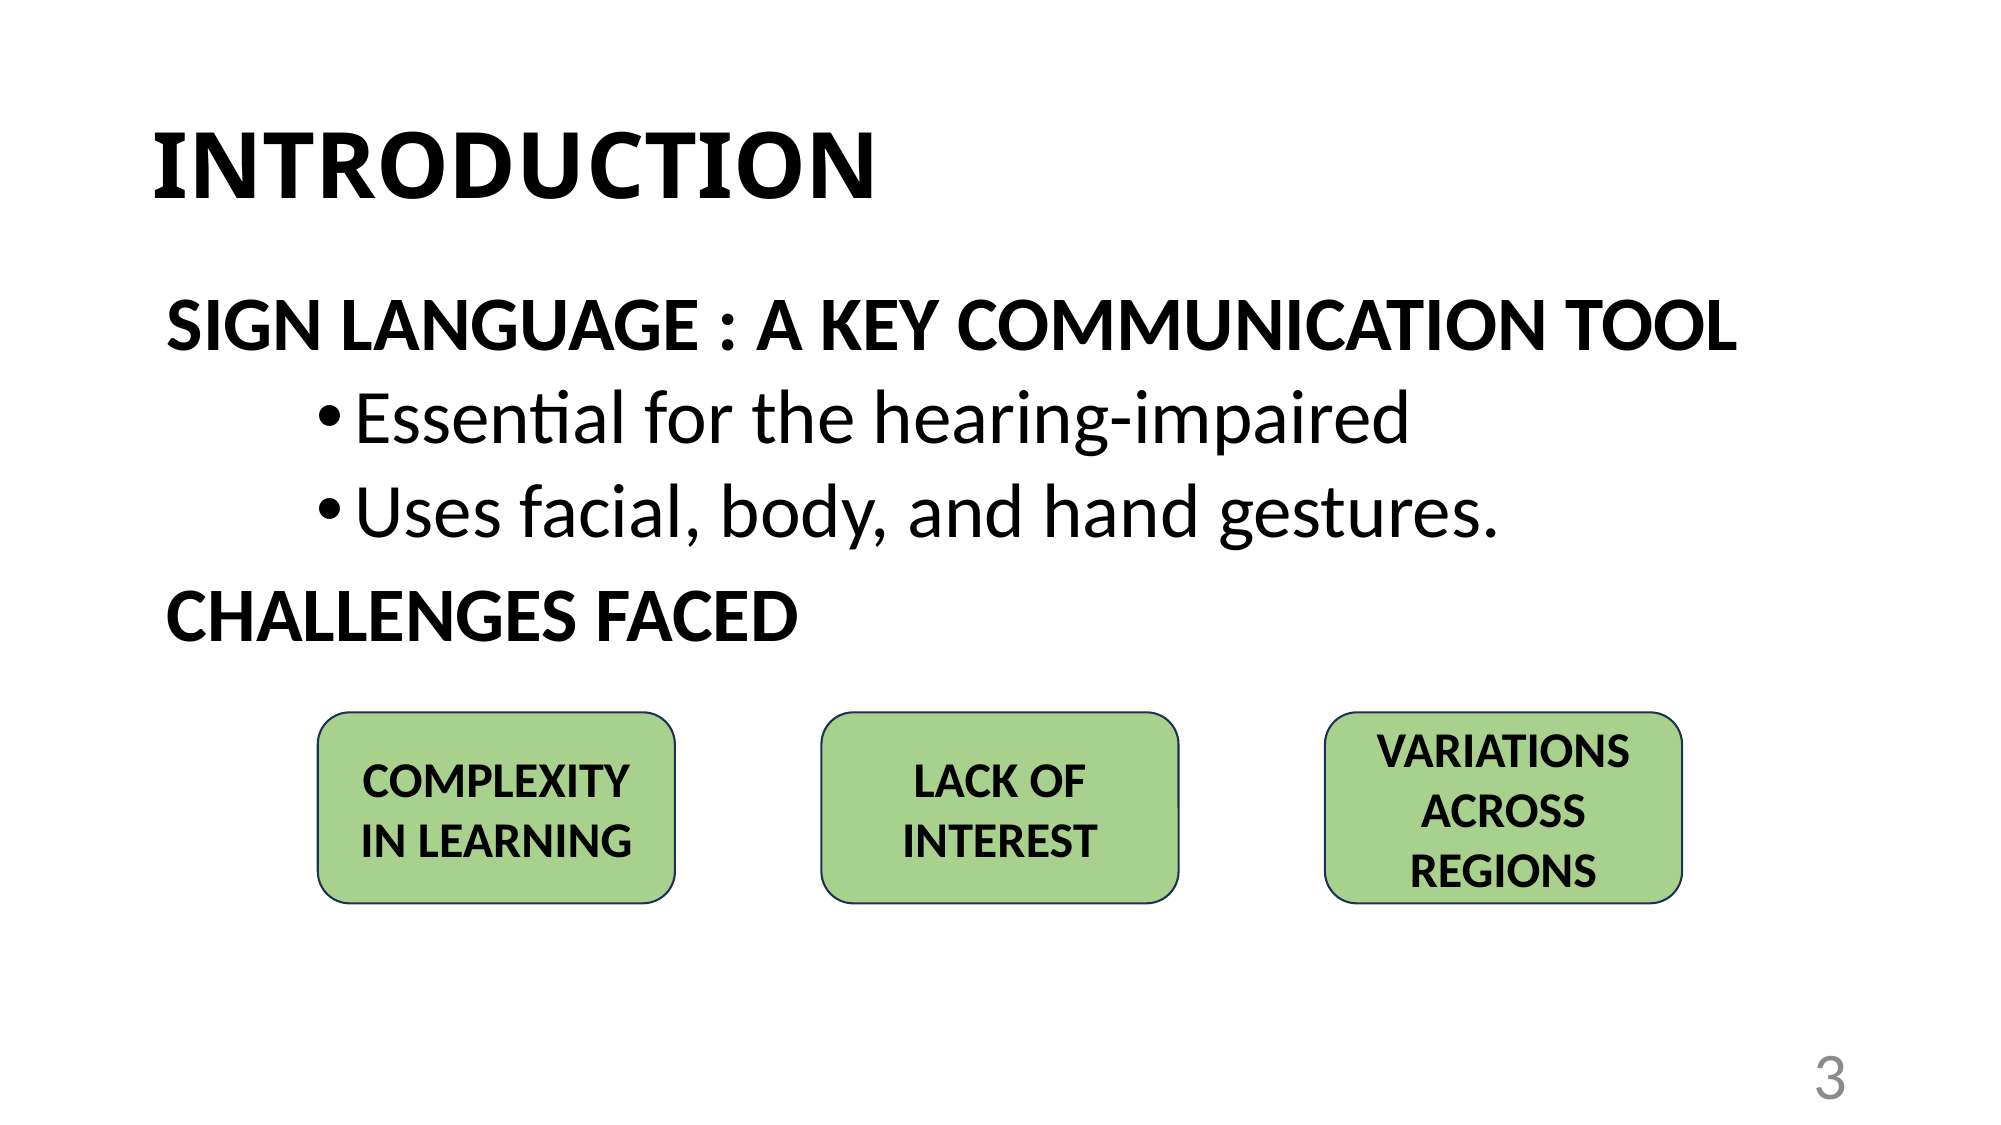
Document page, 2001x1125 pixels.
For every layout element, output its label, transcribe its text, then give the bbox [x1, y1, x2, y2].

list SIGN LANGUAGE : A KEY COMMUNICATION TOOL Essential for the hearing-impaired Uses facial, body, and hand gestures. CHALLENGES FACED [151, 276, 1877, 985]
text_box LACK OF INTEREST [820, 711, 1180, 905]
slide_number 3 [1412, 1042, 1838, 1103]
text_box COMPLEXITY IN LEARNING [316, 711, 676, 905]
title INTRODUCTION [137, 59, 1863, 278]
text_box VARIATIONS ACROSS REGIONS [1323, 711, 1684, 905]
text_box [1783, 1013, 1915, 1103]
